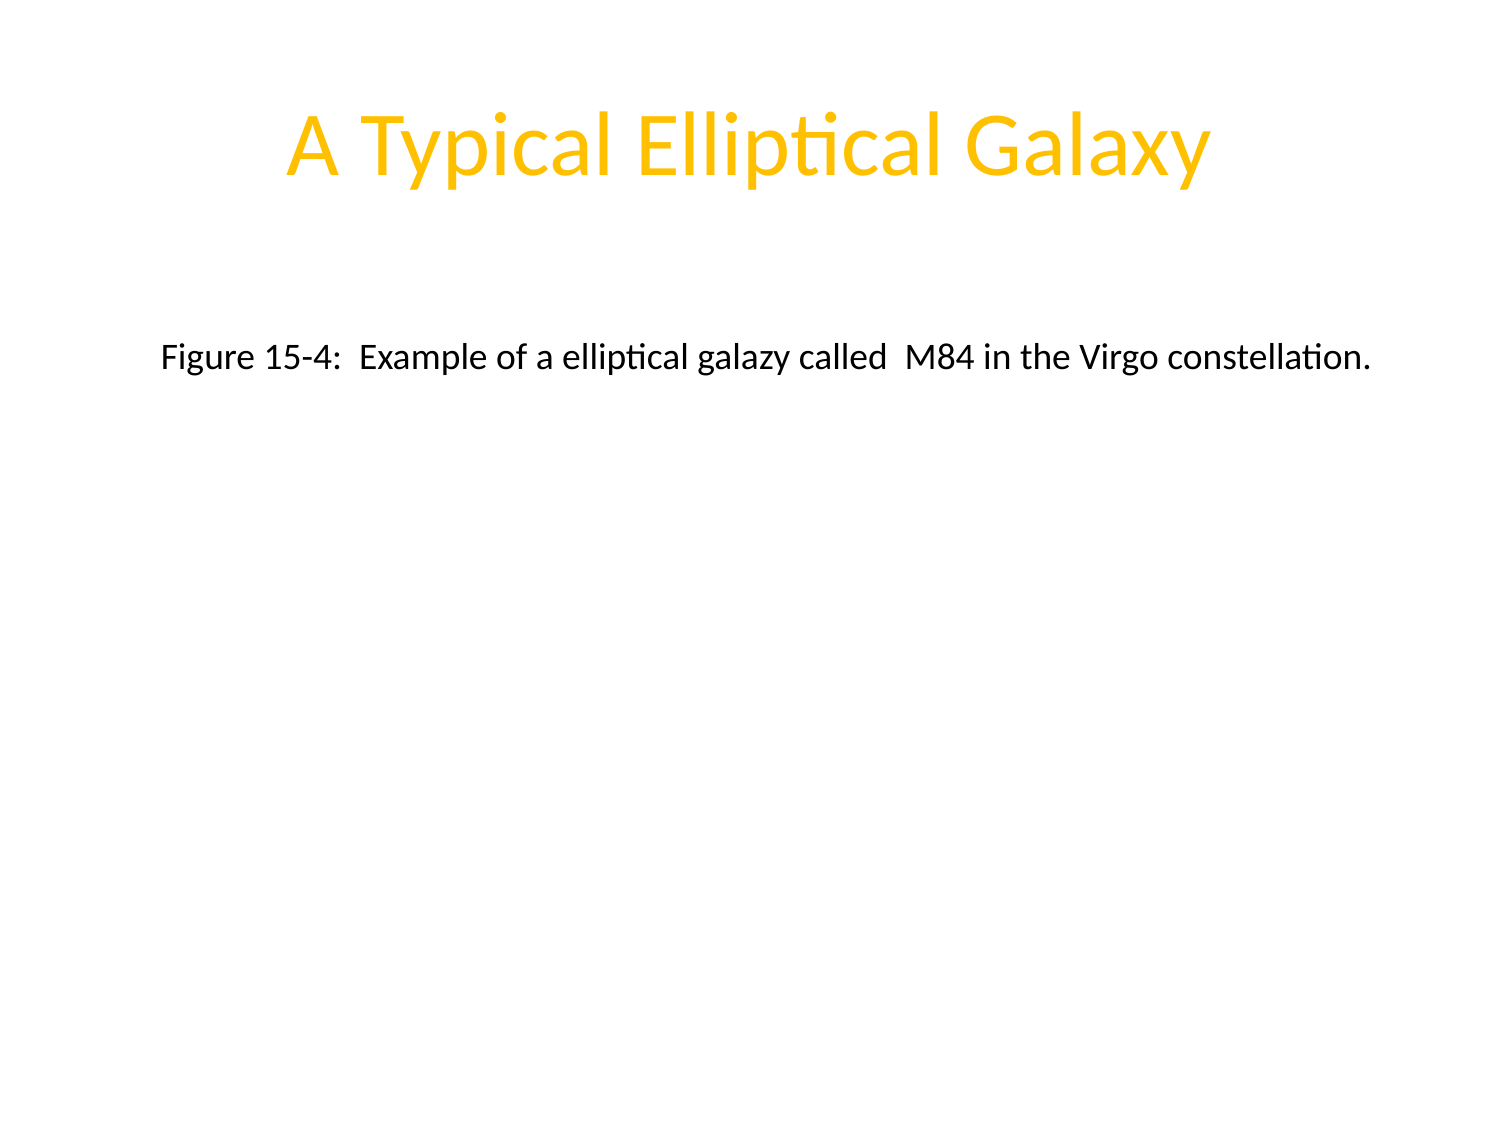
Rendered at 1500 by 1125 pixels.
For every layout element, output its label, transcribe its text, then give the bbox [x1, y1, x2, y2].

title A Typical Elliptical Galaxy [75, 45, 1425, 233]
text_box Figure 15-4: Example of a elliptical galazy called M84 in the Virgo constellation. [146, 324, 1388, 385]
